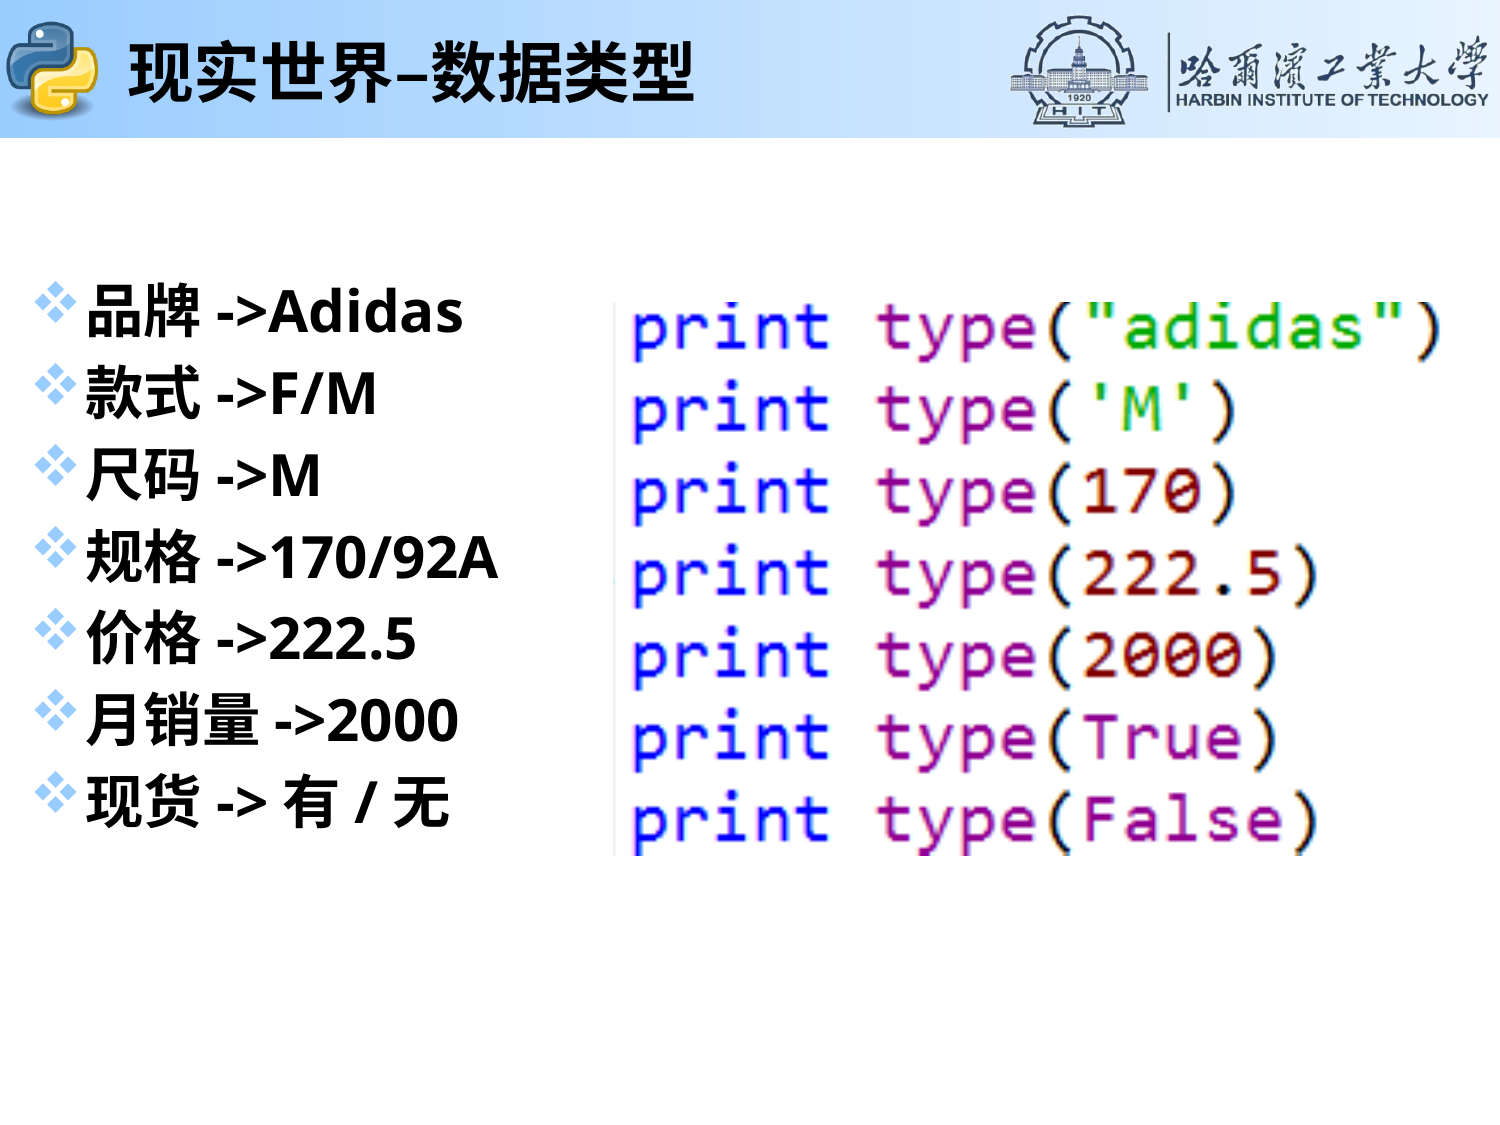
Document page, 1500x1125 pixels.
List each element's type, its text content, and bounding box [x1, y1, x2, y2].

title 现实世界–数据类型 [112, 20, 1334, 121]
picture [0, 19, 104, 123]
text_box 品牌->Adidas 款式->F/M 尺码->M 规格->170/92A 价格->222.5 月销量->2000 现货->有/无 [14, 267, 762, 943]
picture [1000, 4, 1500, 138]
picture [613, 302, 1465, 857]
